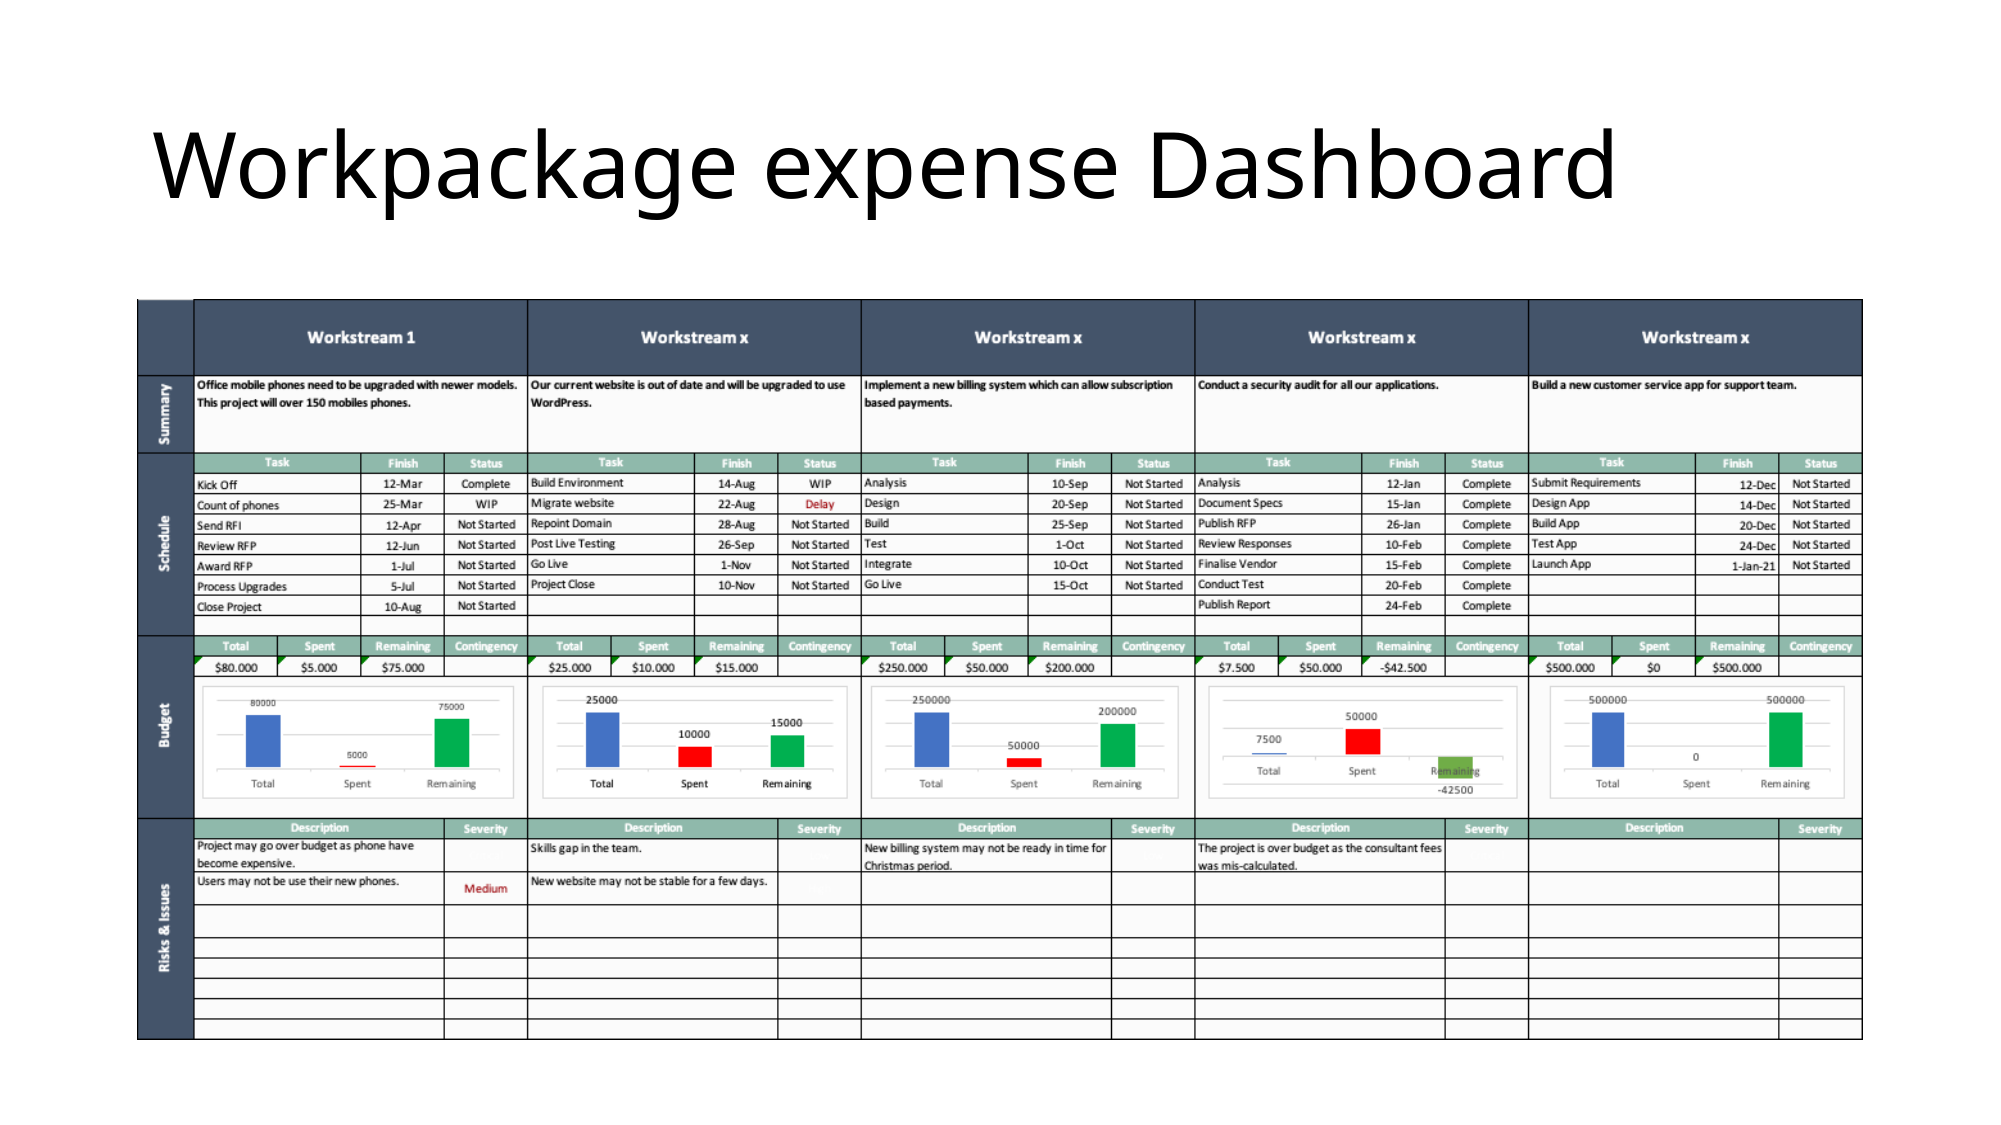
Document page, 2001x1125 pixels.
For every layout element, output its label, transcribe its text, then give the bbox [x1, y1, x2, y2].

picture [137, 299, 1863, 1040]
title Workpackage expense Dashboard [137, 59, 1863, 278]
